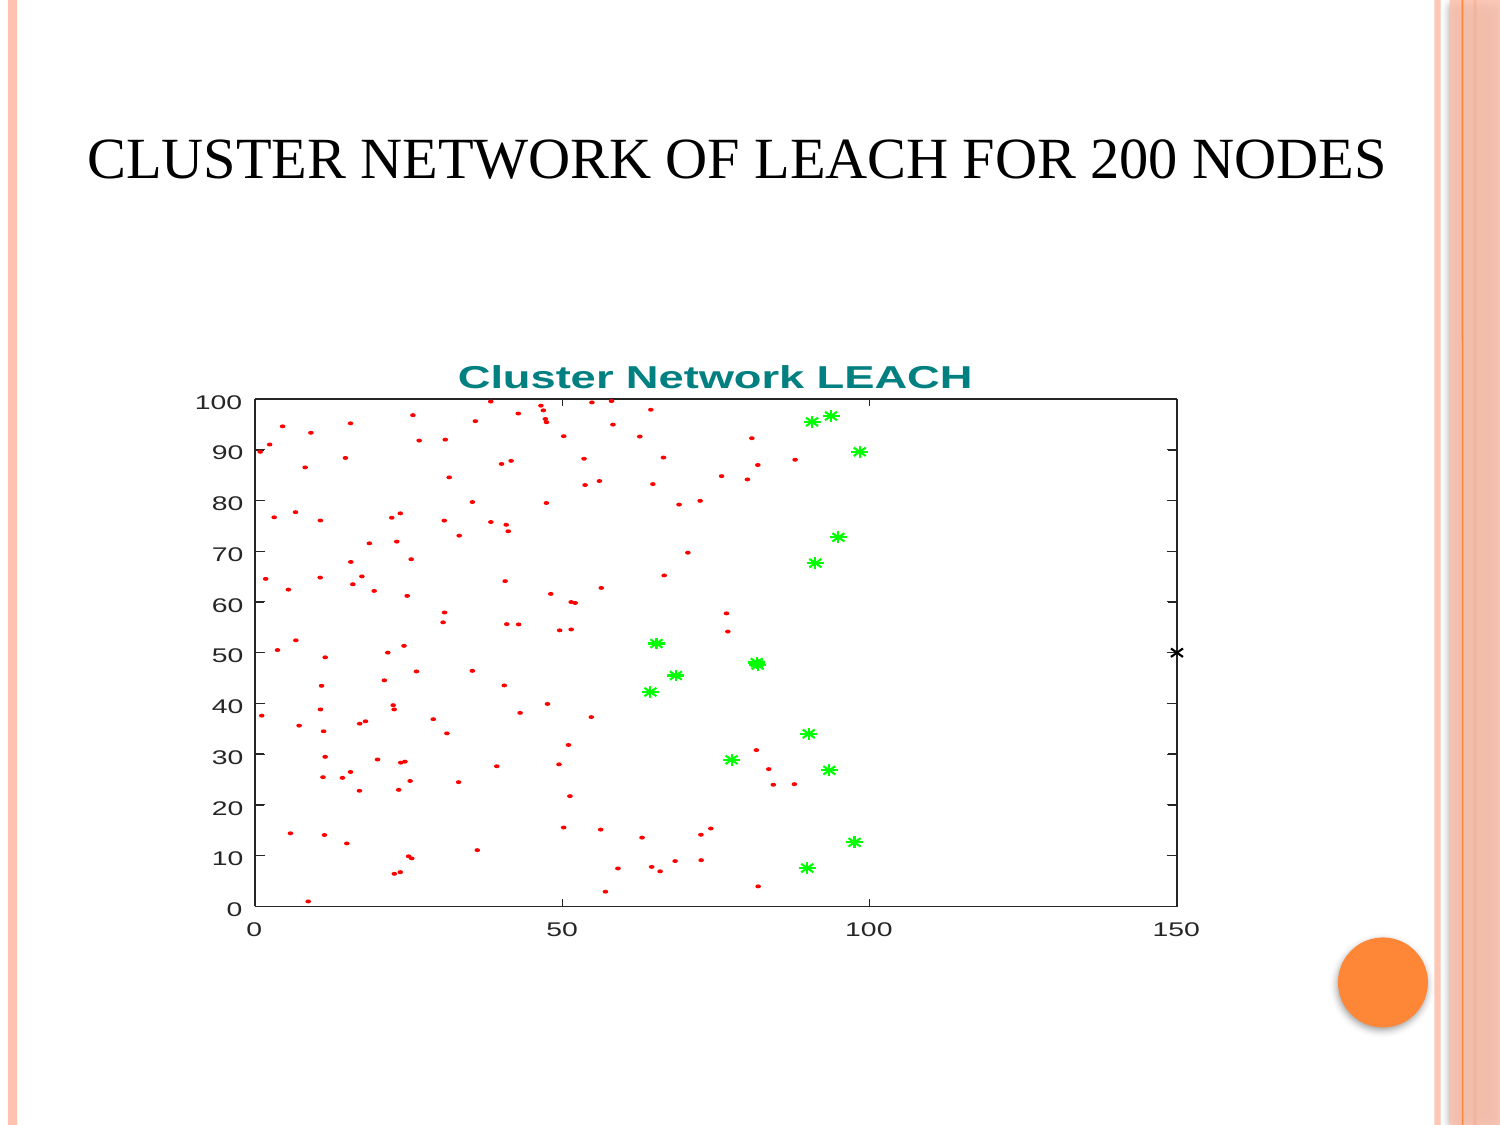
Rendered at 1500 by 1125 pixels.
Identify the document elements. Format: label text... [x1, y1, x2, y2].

title Cluster Network Of LEACH For 200 Nodes [62, 0, 1413, 268]
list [99, 349, 1288, 974]
